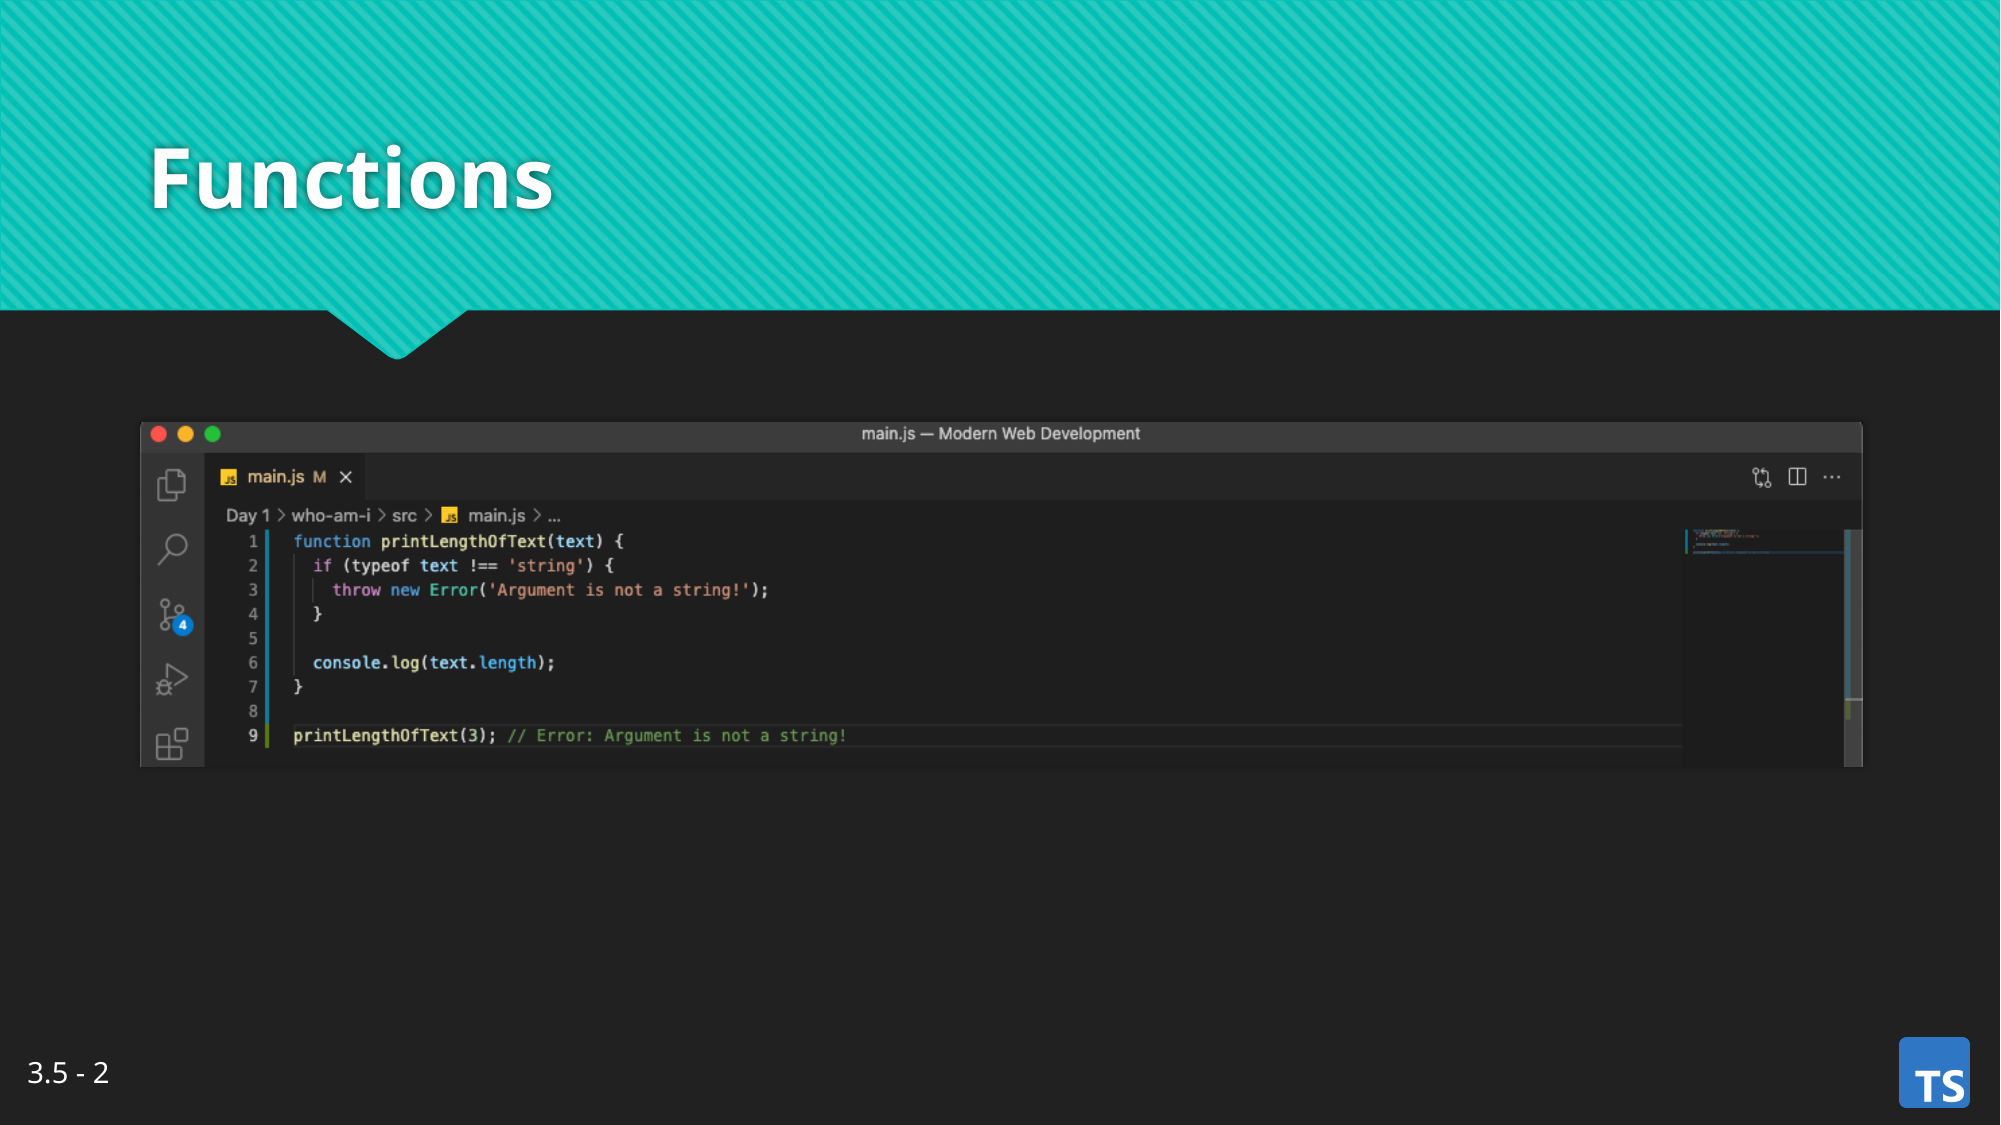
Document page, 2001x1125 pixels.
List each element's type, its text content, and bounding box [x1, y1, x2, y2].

title Functions [132, 73, 1868, 233]
text_box 3.5 - 2 [0, 1047, 138, 1098]
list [140, 422, 1863, 767]
picture [1898, 1037, 1970, 1108]
